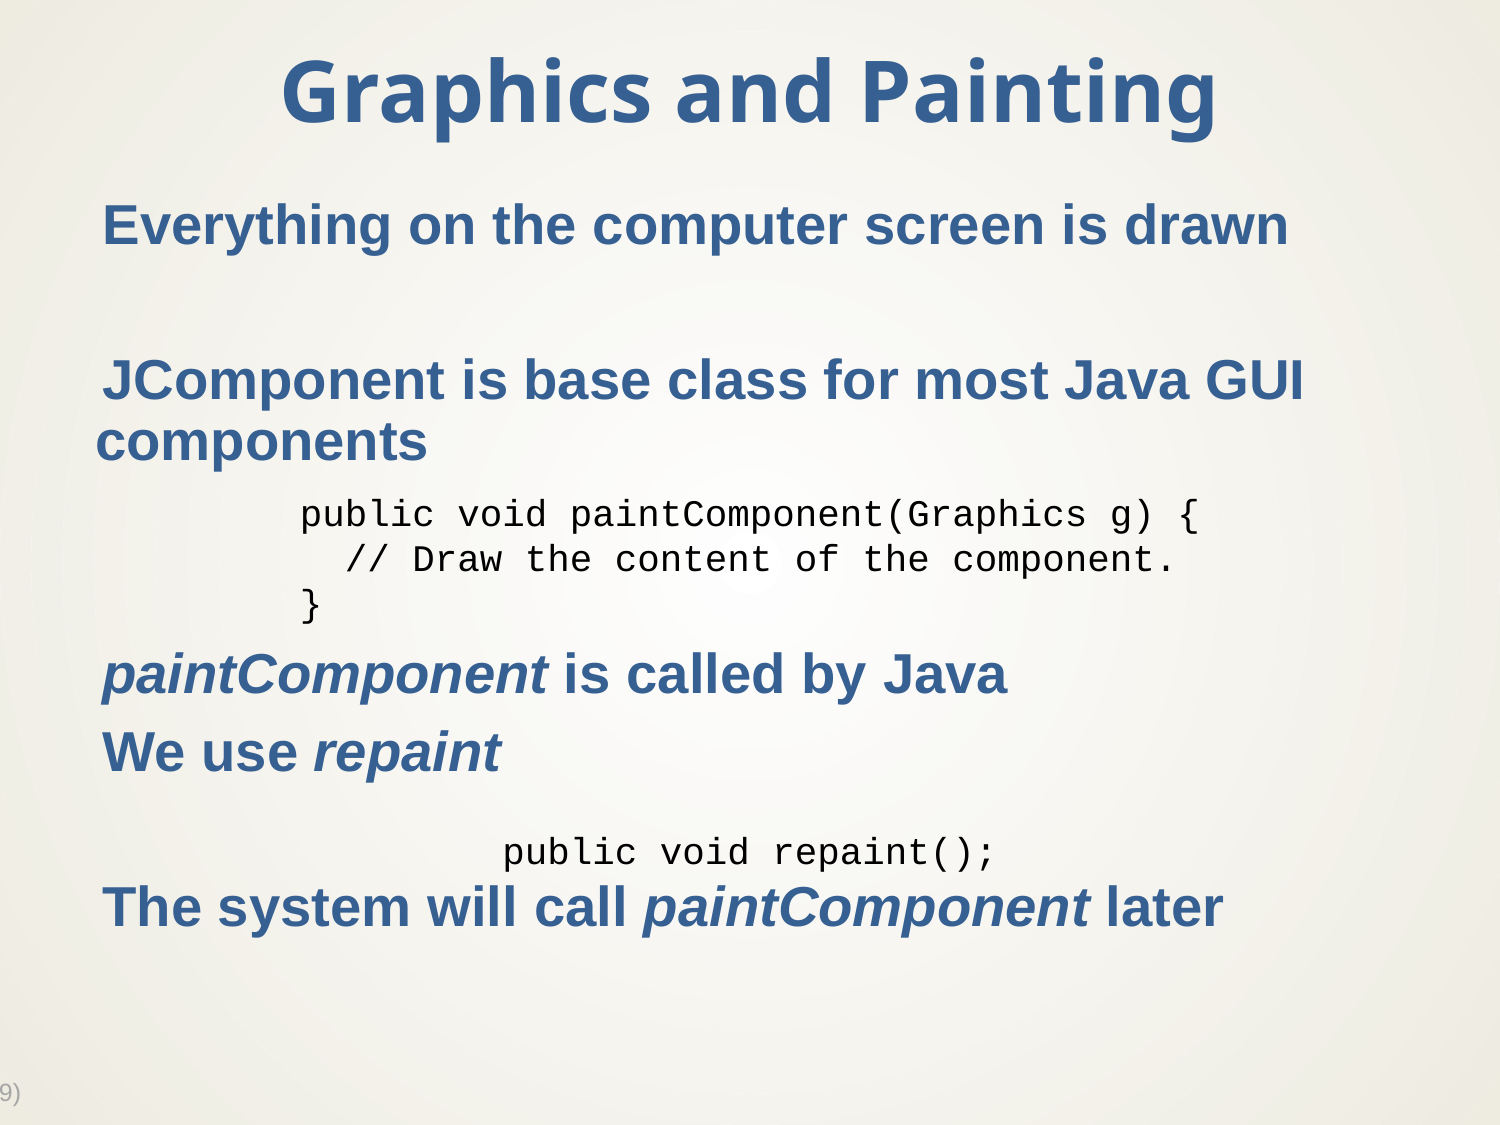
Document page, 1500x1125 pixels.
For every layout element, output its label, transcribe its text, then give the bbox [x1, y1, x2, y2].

title Graphics and Painting [0, 24, 1500, 166]
text_box public void paintComponent(Graphics g) { // Draw the content of the component. } [285, 481, 1215, 632]
text_box public void repaint(); [487, 819, 1013, 880]
list Everything on the computer screen is drawn JComponent is base class for most Java GUI components paintComponent is called by Java We use repaint The system will call paintComponent later [56, 187, 1444, 1036]
